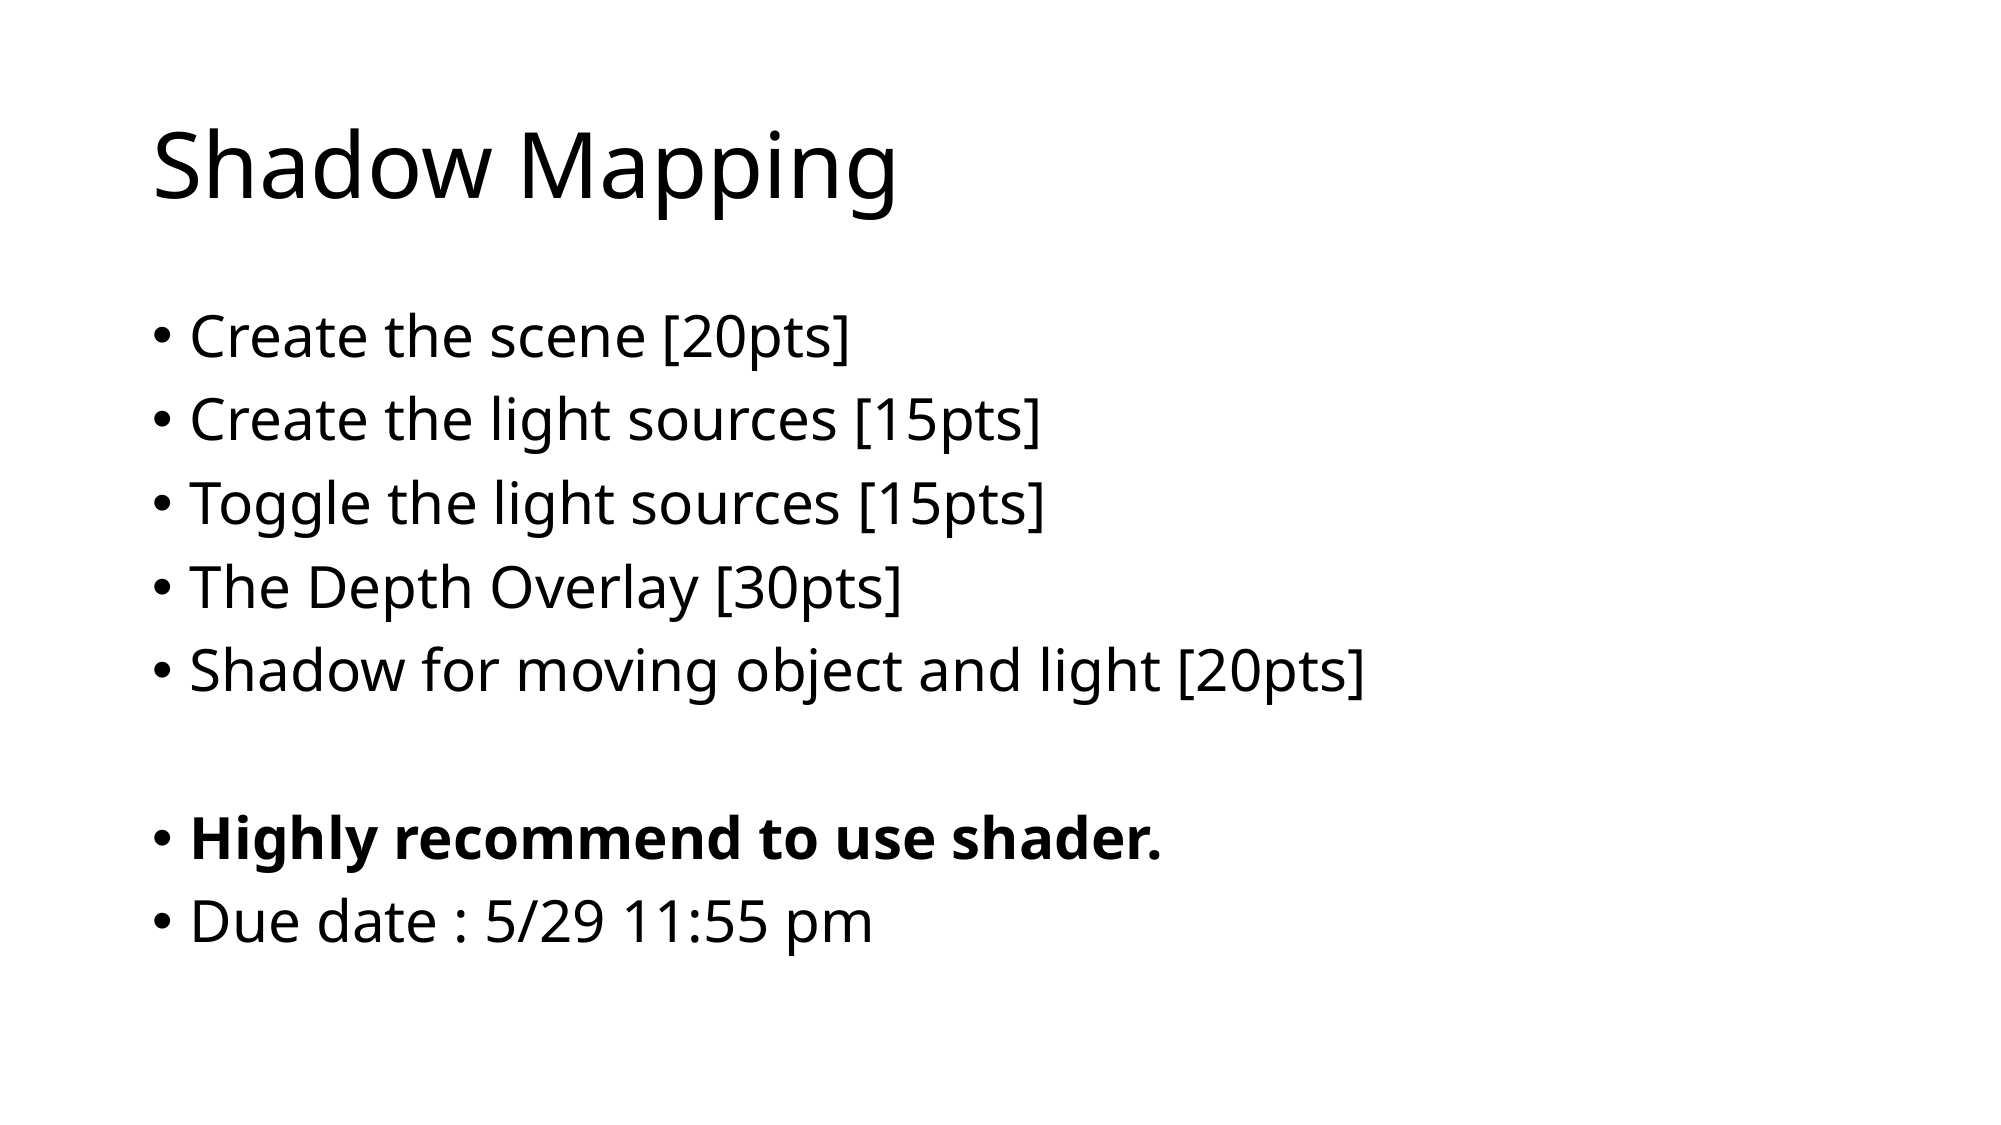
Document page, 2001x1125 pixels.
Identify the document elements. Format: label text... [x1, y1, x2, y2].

title Shadow Mapping [137, 59, 1863, 278]
list Create the scene [20pts] Create the light sources [15pts] Toggle the light sources [15pts] The Depth Overlay [30pts] Shadow for moving object and light [20pts] Highly recommend to use shader. Due date : 5/29 11:55 pm [137, 299, 1863, 1014]
